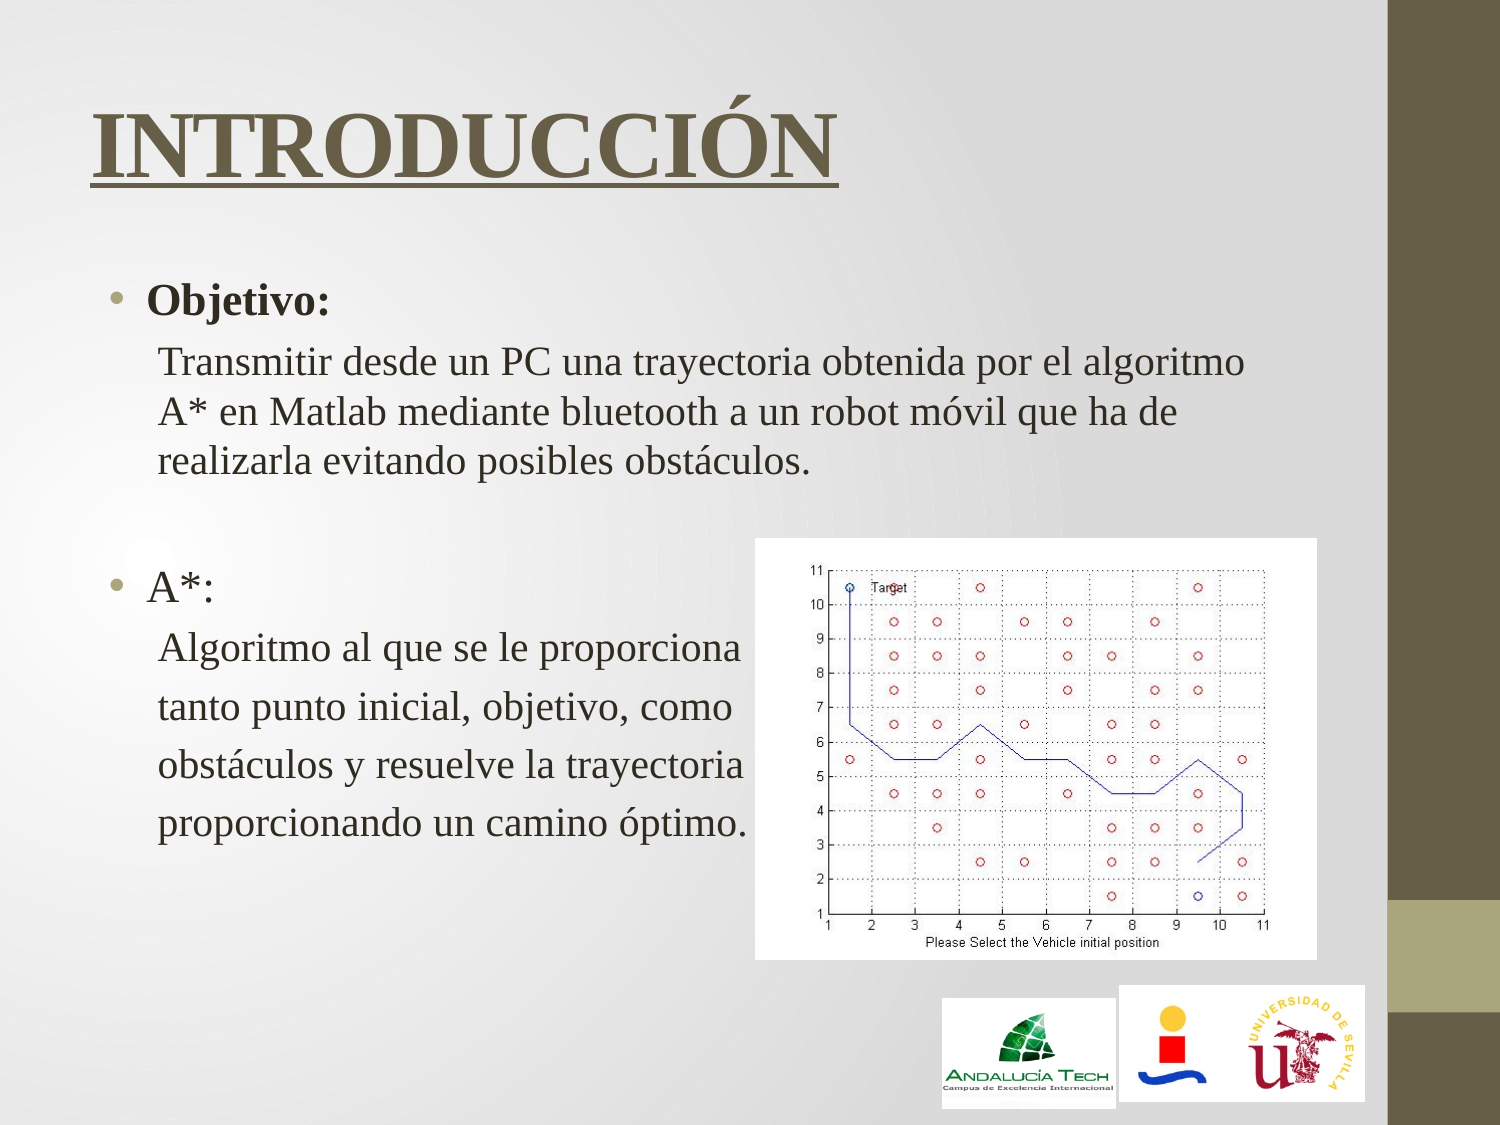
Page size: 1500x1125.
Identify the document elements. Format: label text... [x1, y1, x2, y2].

picture [941, 998, 1116, 1110]
picture [1119, 984, 1365, 1102]
list Objetivo: Transmitir desde un PC una trayectoria obtenida por el algoritmo A* en Matlab mediante bluetooth a un robot móvil que ha de realizarla evitando posibles obstáculos. A*: Algoritmo al que se le proporciona tanto punto inicial, objetivo, como obstáculos y resuelve la trayectoria proporcionando un camino óptimo. [75, 262, 1294, 1050]
title INTRODUCCIÓN [75, 45, 1325, 233]
picture [754, 538, 1318, 961]
